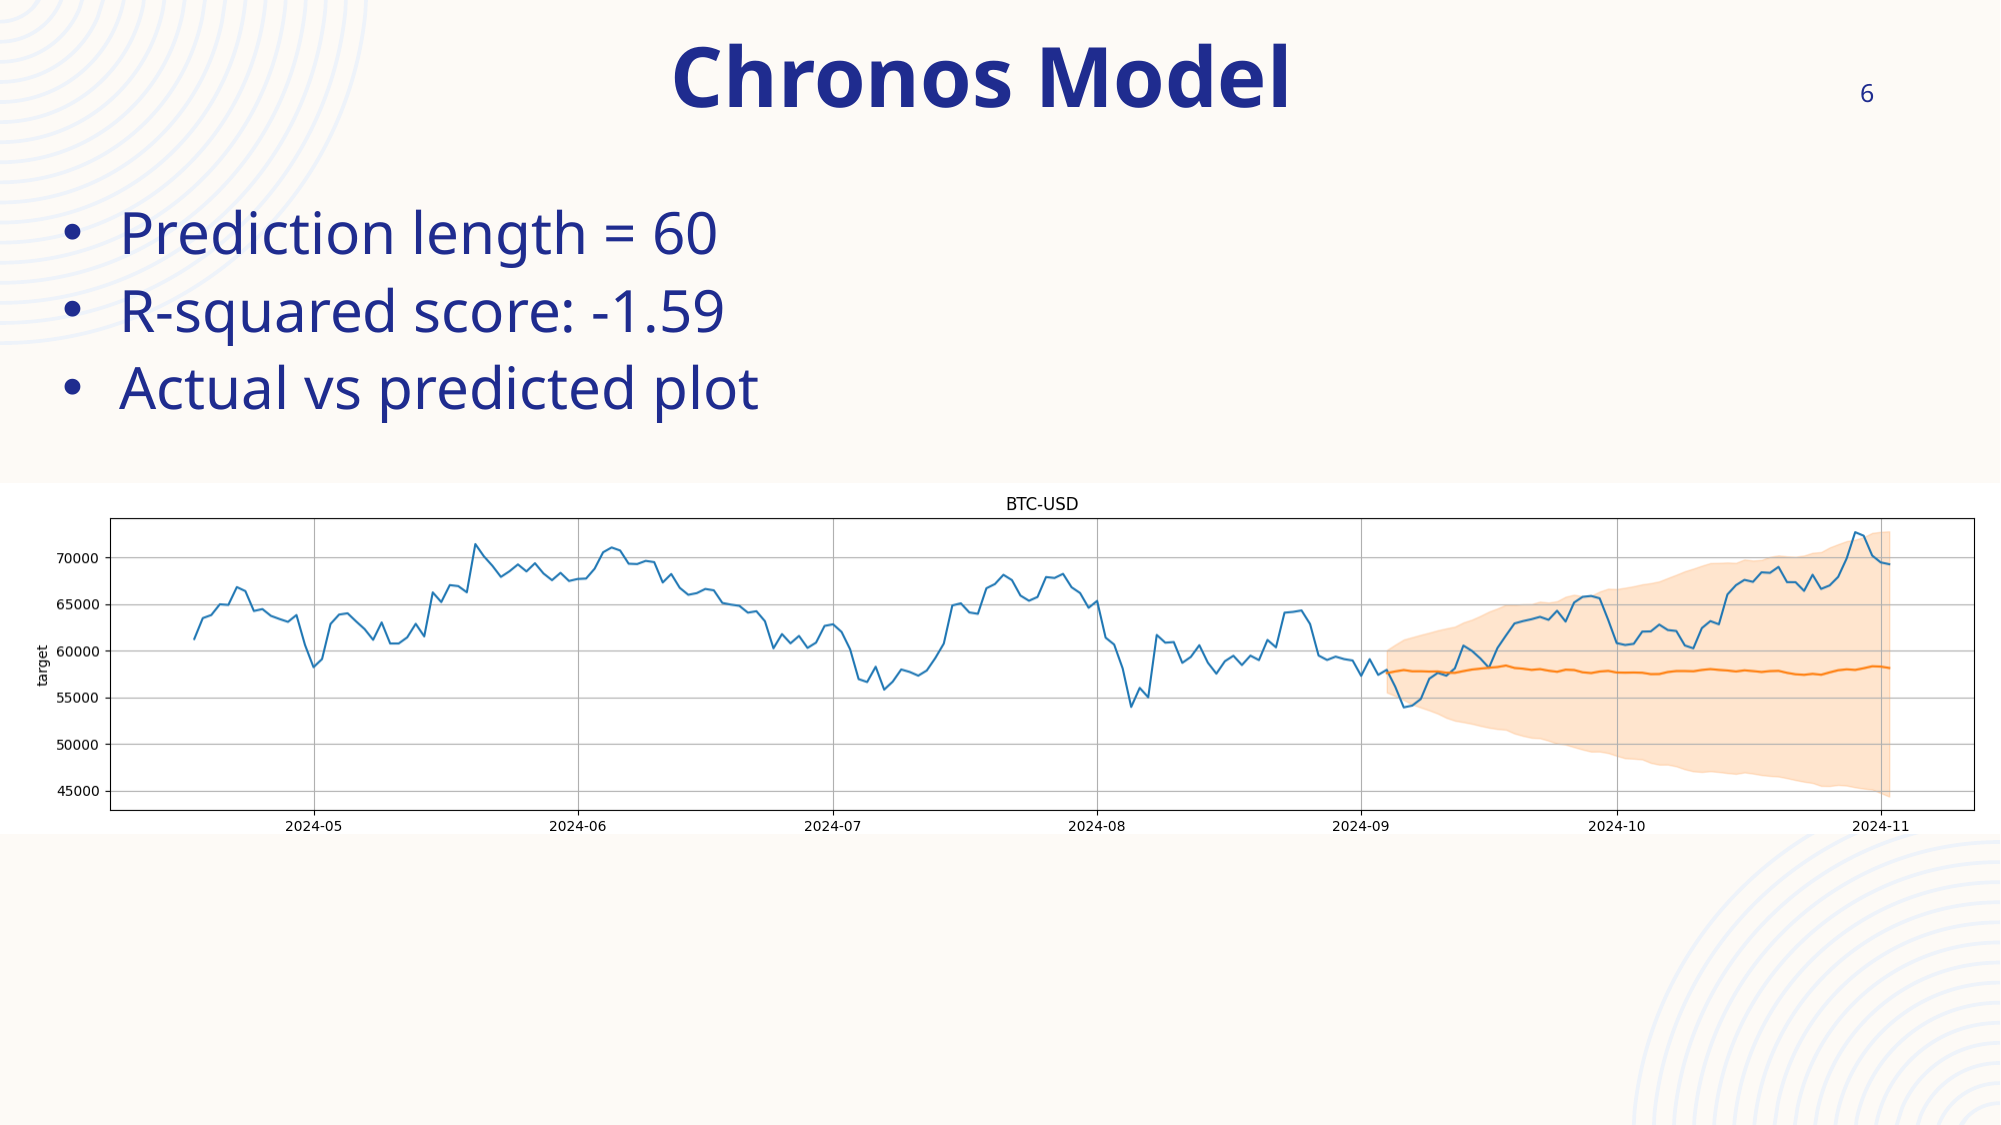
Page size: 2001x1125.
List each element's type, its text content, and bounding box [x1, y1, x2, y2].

slide_number 6 [1713, 75, 1875, 116]
text_box Prediction length = 60 R-squared score: -1.59 Actual vs predicted plot [47, 188, 1128, 483]
text_box Chronos Model [251, 14, 1713, 136]
picture [0, 483, 2000, 834]
